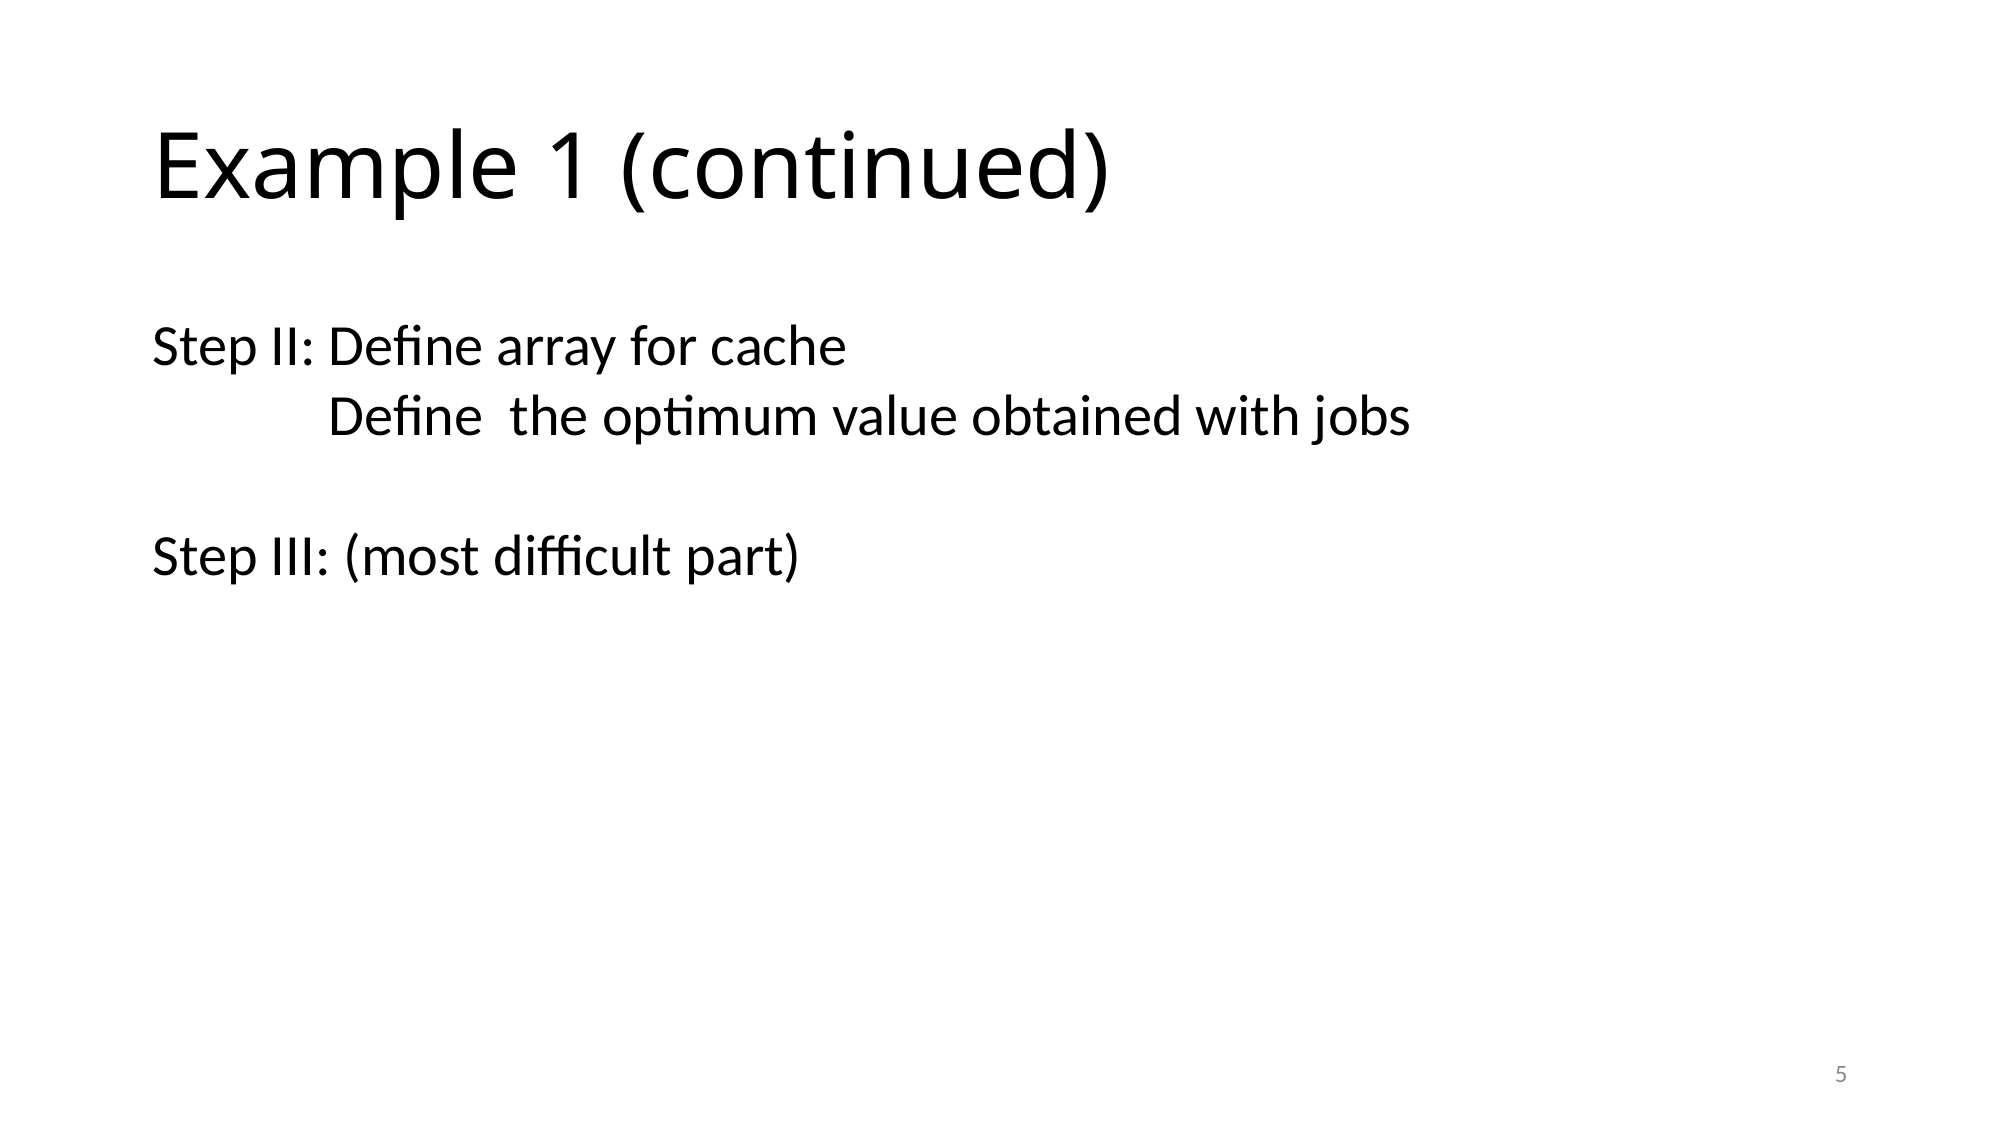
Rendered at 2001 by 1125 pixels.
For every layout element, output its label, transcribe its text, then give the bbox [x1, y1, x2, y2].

title Example 1 (continued) [137, 59, 1863, 278]
slide_number 4 [1412, 1042, 1863, 1103]
